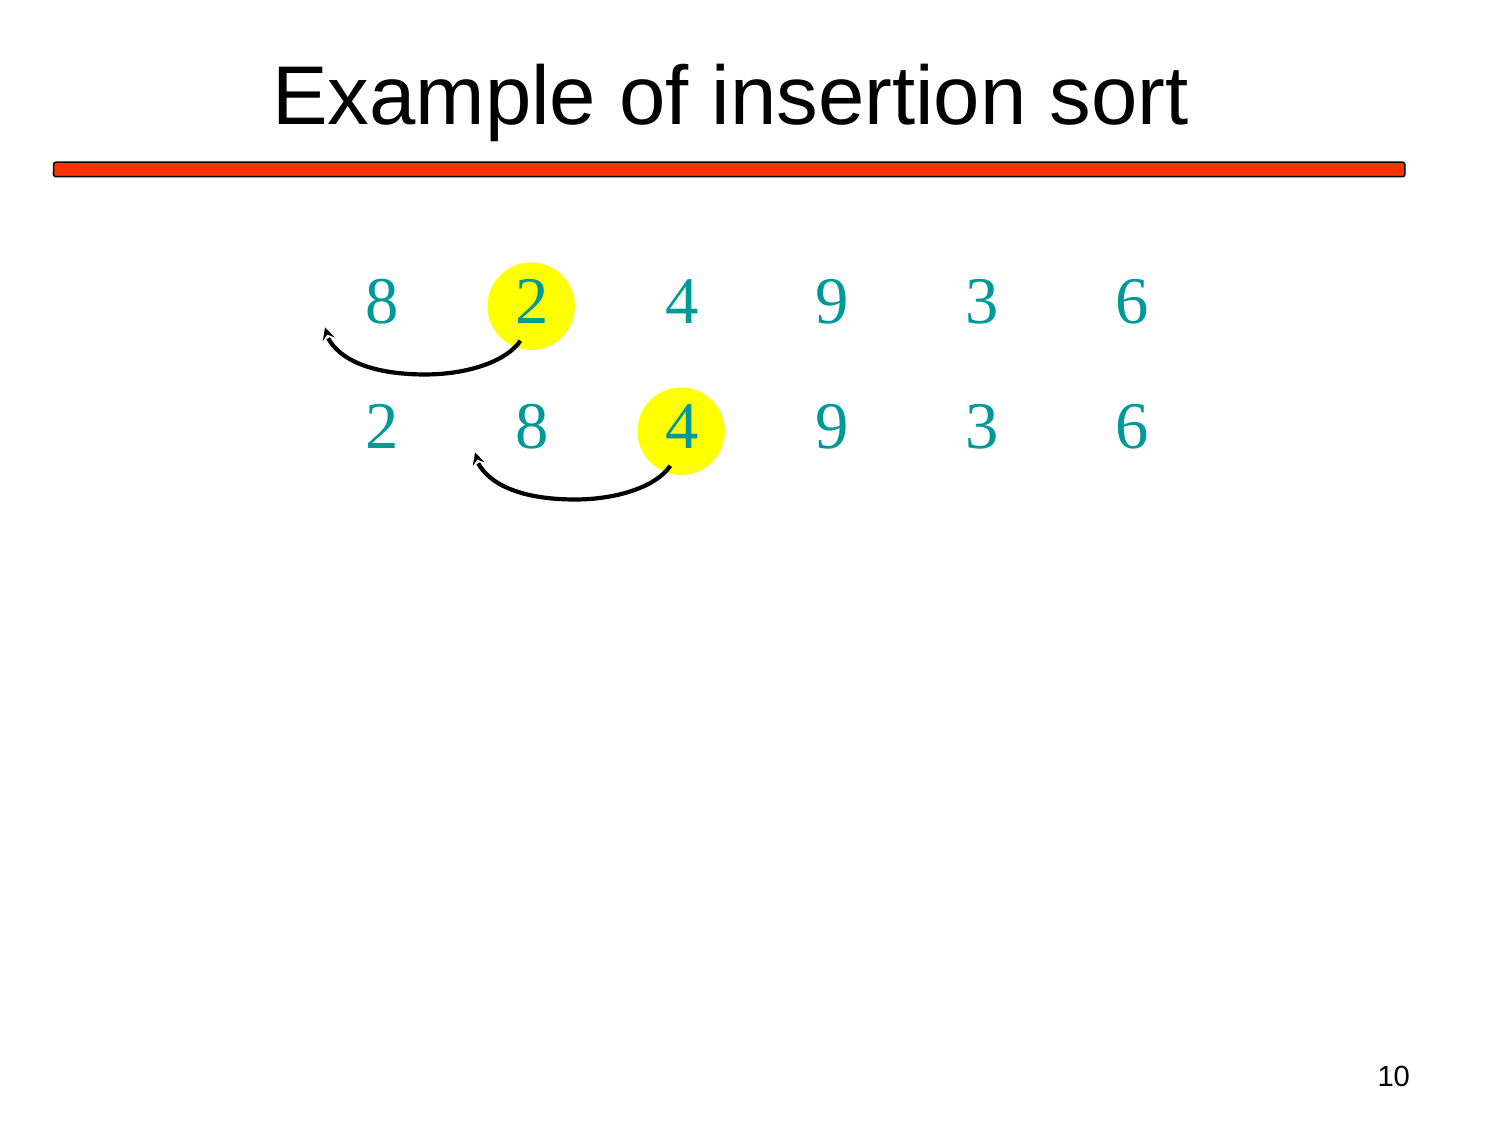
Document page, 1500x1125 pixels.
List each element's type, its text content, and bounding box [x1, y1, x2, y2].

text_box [324, 249, 1164, 375]
title Example of insertion sort [55, 16, 1406, 166]
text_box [349, 374, 1164, 500]
slide_number 10 [1074, 1049, 1425, 1103]
